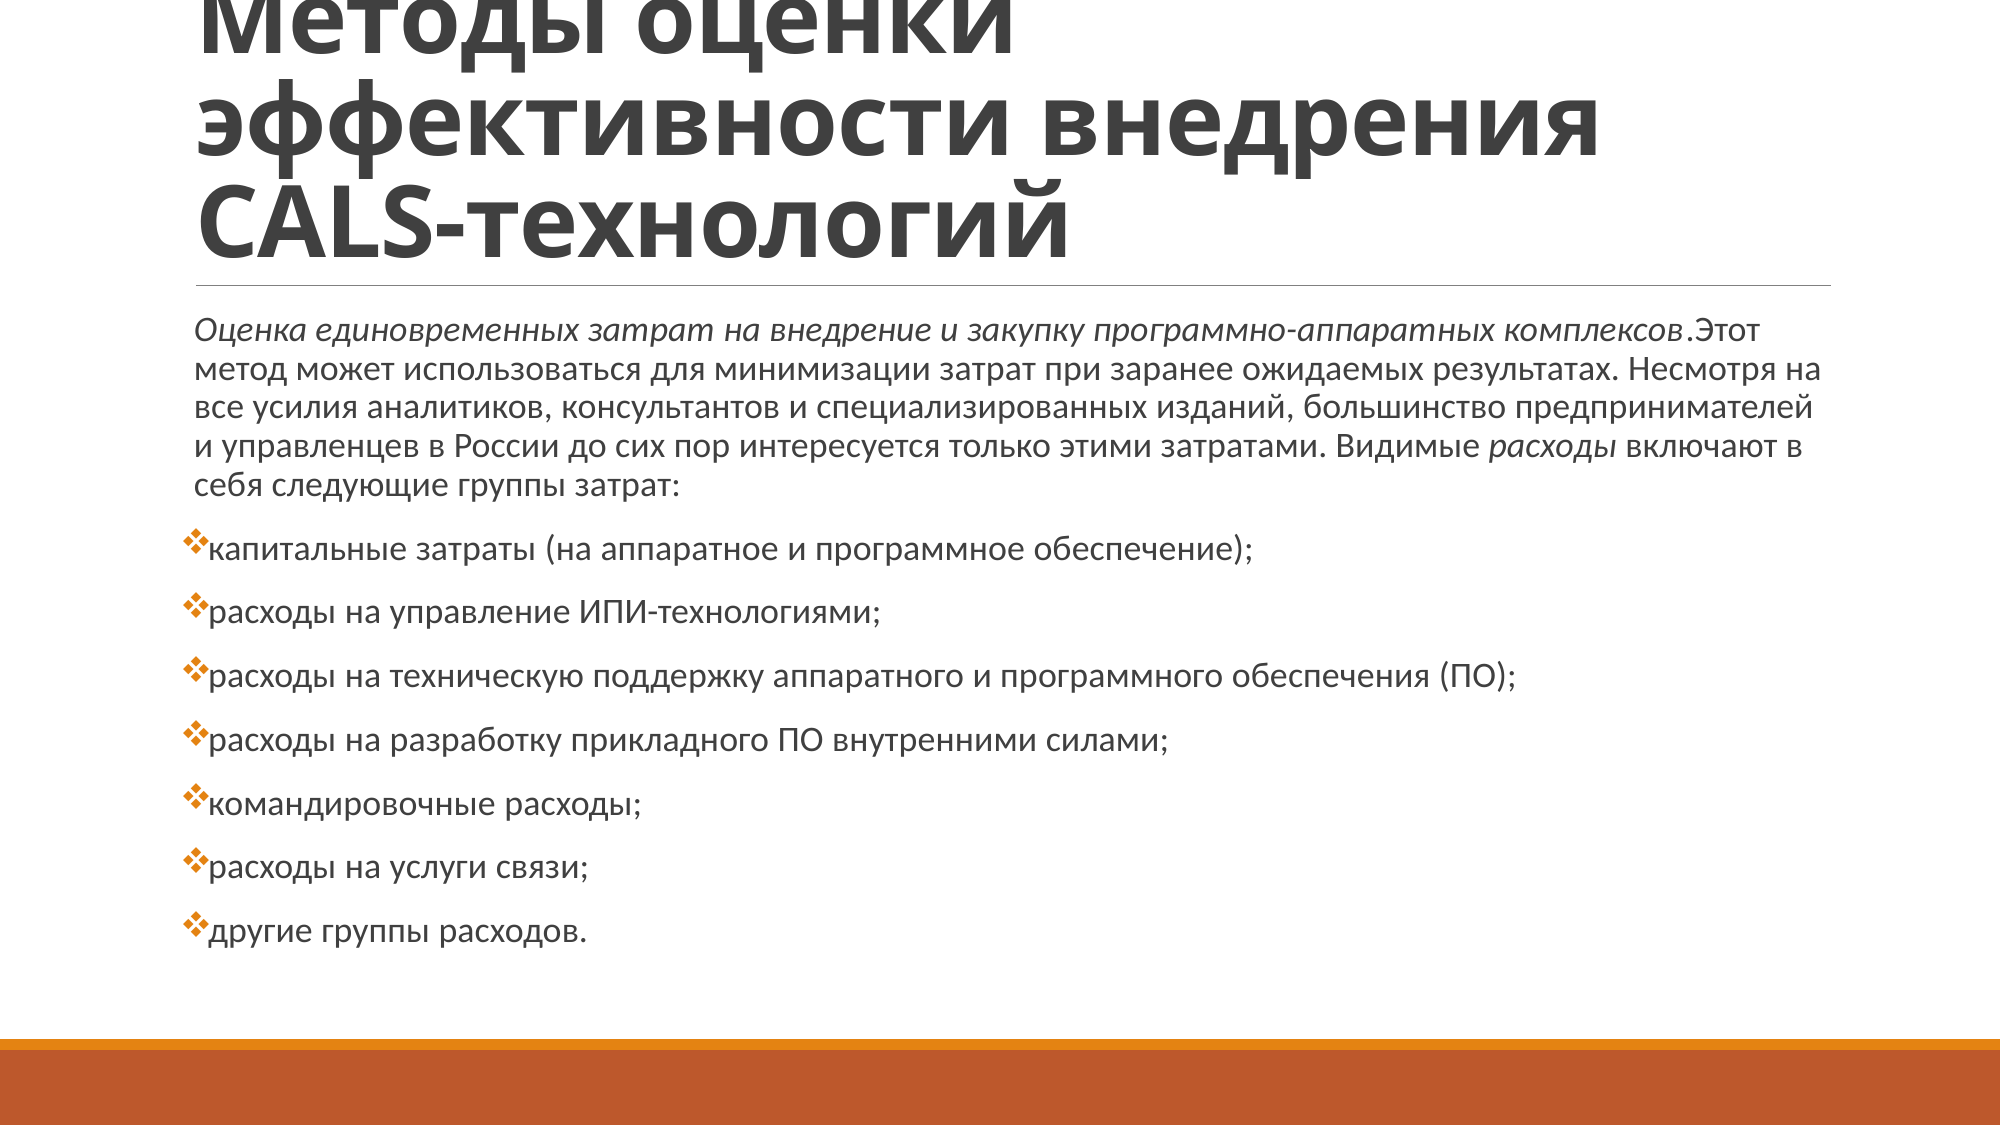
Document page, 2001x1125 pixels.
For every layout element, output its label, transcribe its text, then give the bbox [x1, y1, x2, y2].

list Оценка единовременных затрат на внедрение и закупку программно-аппаратных комплексов.Этот метод может использоваться для минимизации затрат при заранее ожидаемых результатах. Несмотря на все усилия аналитиков, консультантов и специализированных изданий, большинство предпринимателей и управленцев в России до сих пор интересуется только этими затратами. Видимые расходы включают в себя следующие группы затрат: капитальные затраты (на аппаратное и программное обеспечение); расходы на управление ИПИ-технологиями; расходы на техническую поддержку аппаратного и программного обеспечения (ПО); расходы на разработку прикладного ПО внутренними силами; командировочные расходы; расходы на услуги связи; другие группы расходов. [180, 302, 1830, 963]
title Методы оценки эффективности внедрения CALS-технологий [180, 47, 1830, 285]
